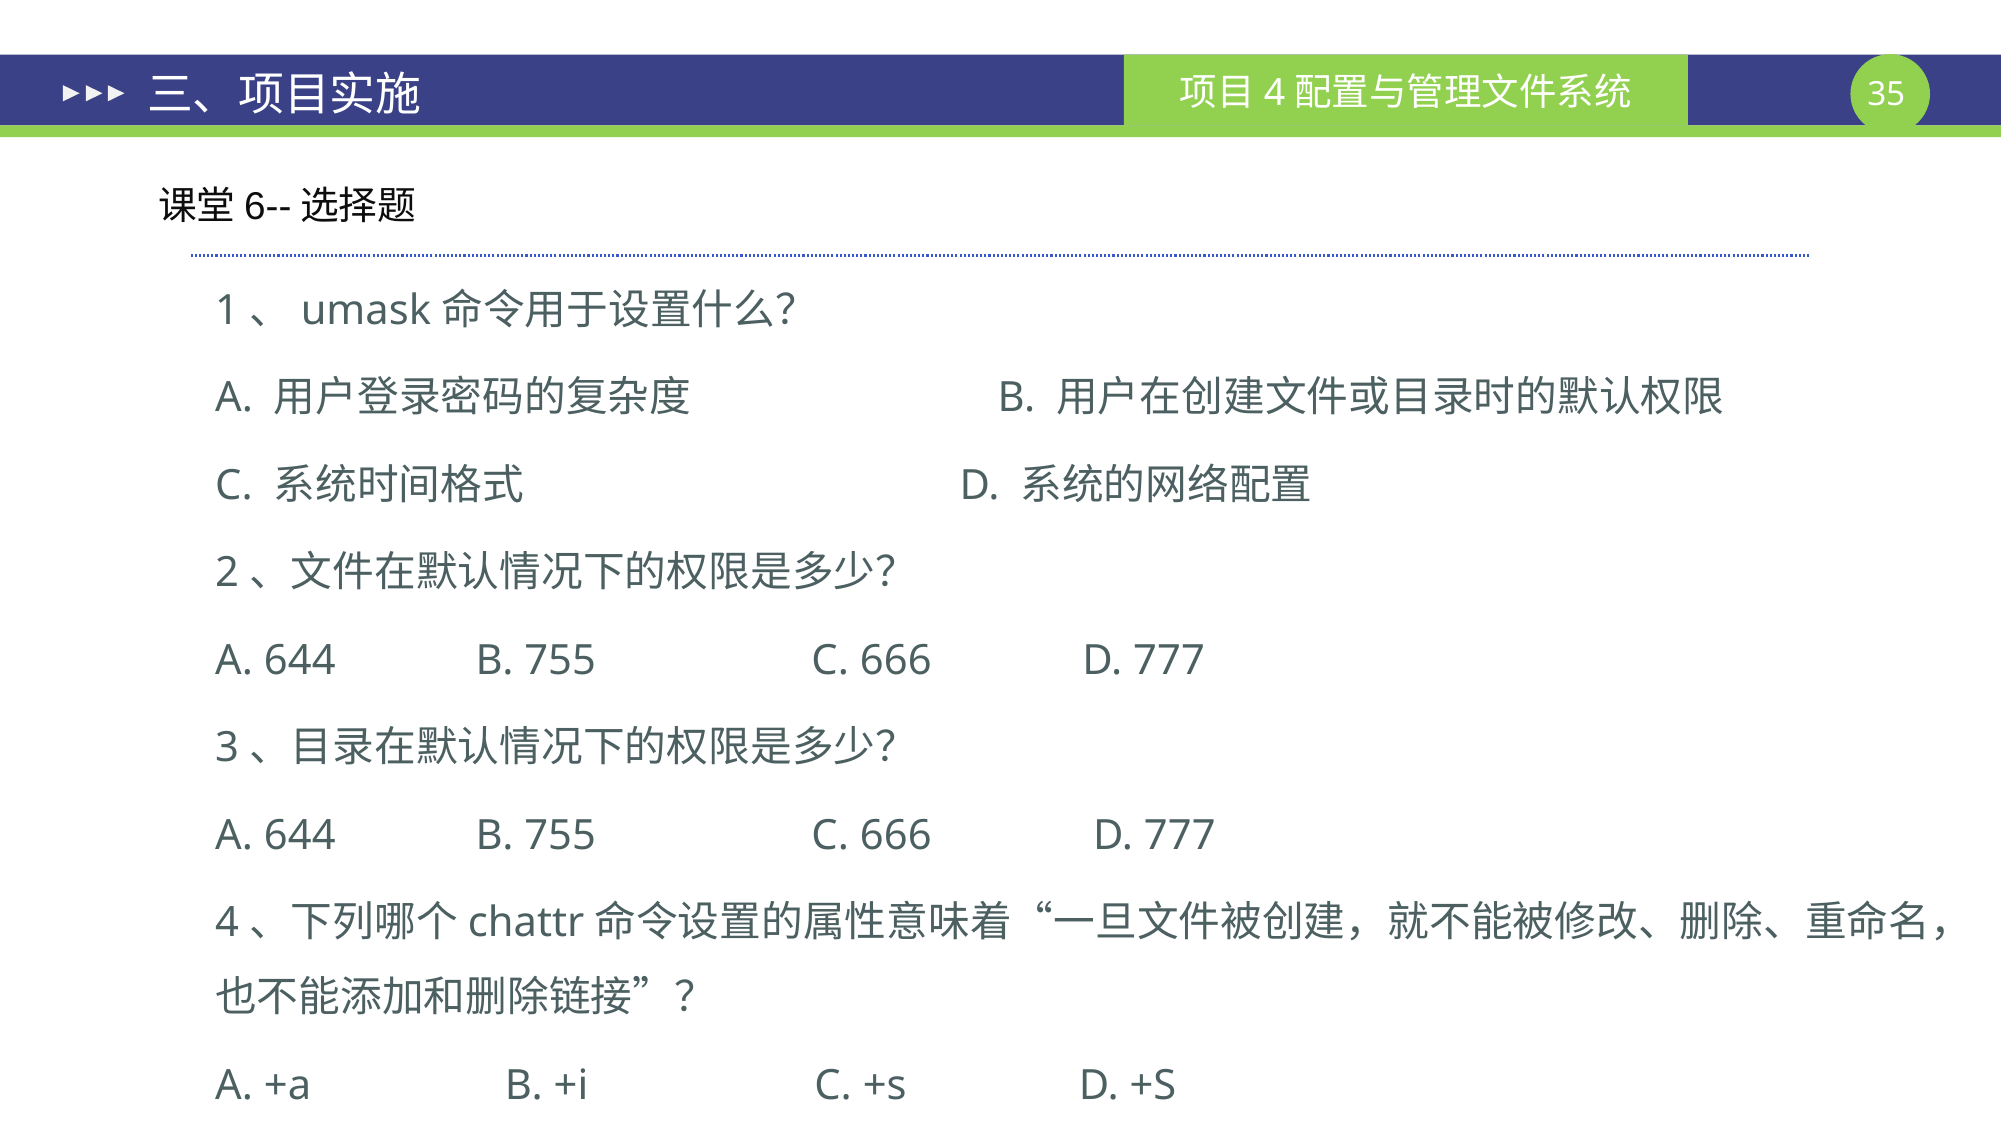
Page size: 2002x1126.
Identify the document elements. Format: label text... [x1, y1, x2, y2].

text_box 1、umask命令用于设置什么？ A. 用户登录密码的复杂度 B. 用户在创建文件或目录时的默认权限 C. 系统时间格式 D. 系统的网络配置 2、文件在默认情况下的权限是多少？ A. 644 B. 755 C. 666 D. 777 3、目录在默认情况下的权限是多少？ A. 644 B. 755 C. 666 D. 777 4、下列哪个chattr命令设置的属性意味着“一旦文件被创建，就不能被修改、删除、重命名，也不能添加和删除链接”？ A. +a B. +i C. +s D. +S [200, 250, 1948, 1123]
list 课堂6--选择题 [138, 161, 1901, 238]
title 三、项目实施 [127, 59, 1207, 126]
